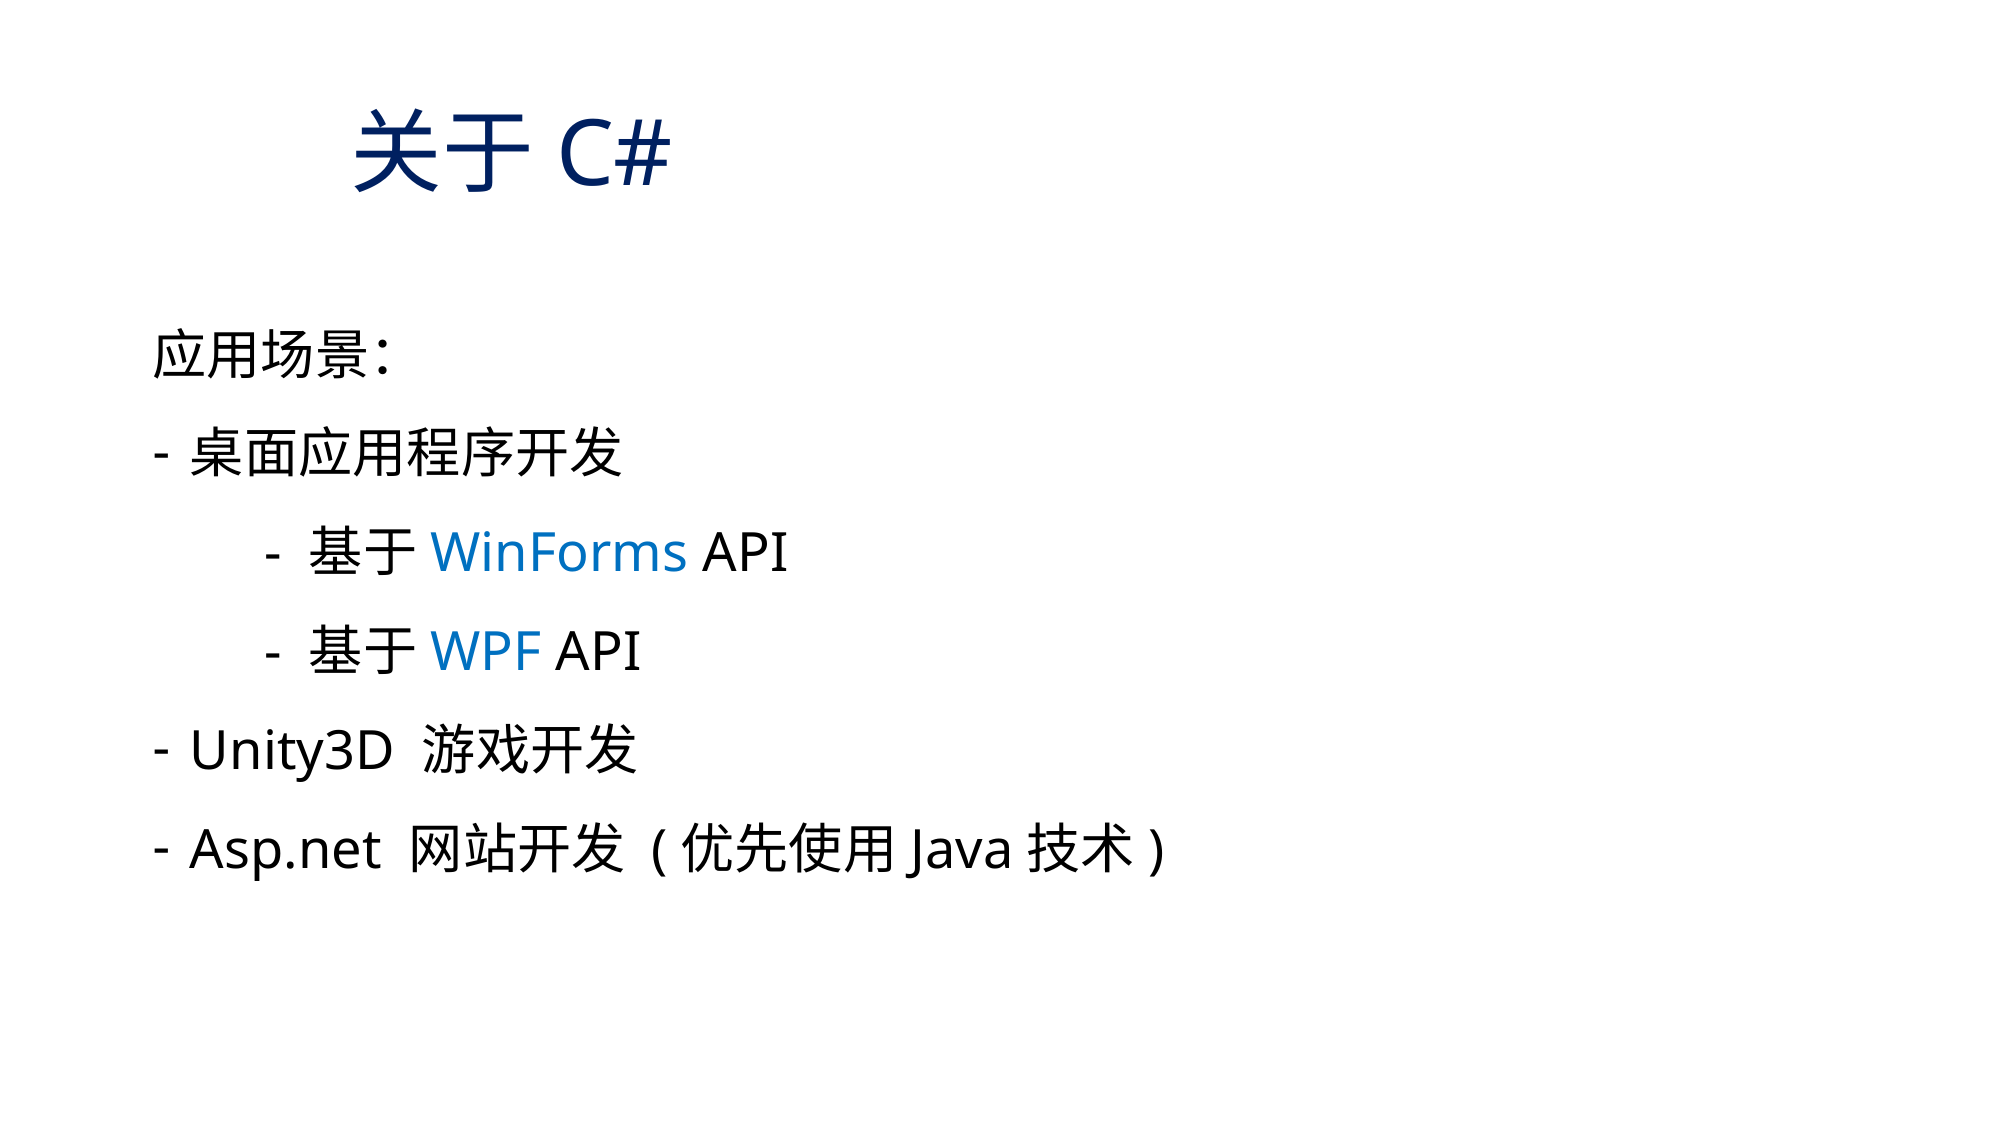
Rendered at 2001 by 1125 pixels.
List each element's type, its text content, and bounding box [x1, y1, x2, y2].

list 应用场景： 桌面应用程序开发 - 基于WinForms API - 基于WPF API Unity3D 游戏开发 Asp.net 网站开发 (优先使用Java技术) [137, 299, 1863, 1014]
title 关于C# [335, 90, 1680, 223]
